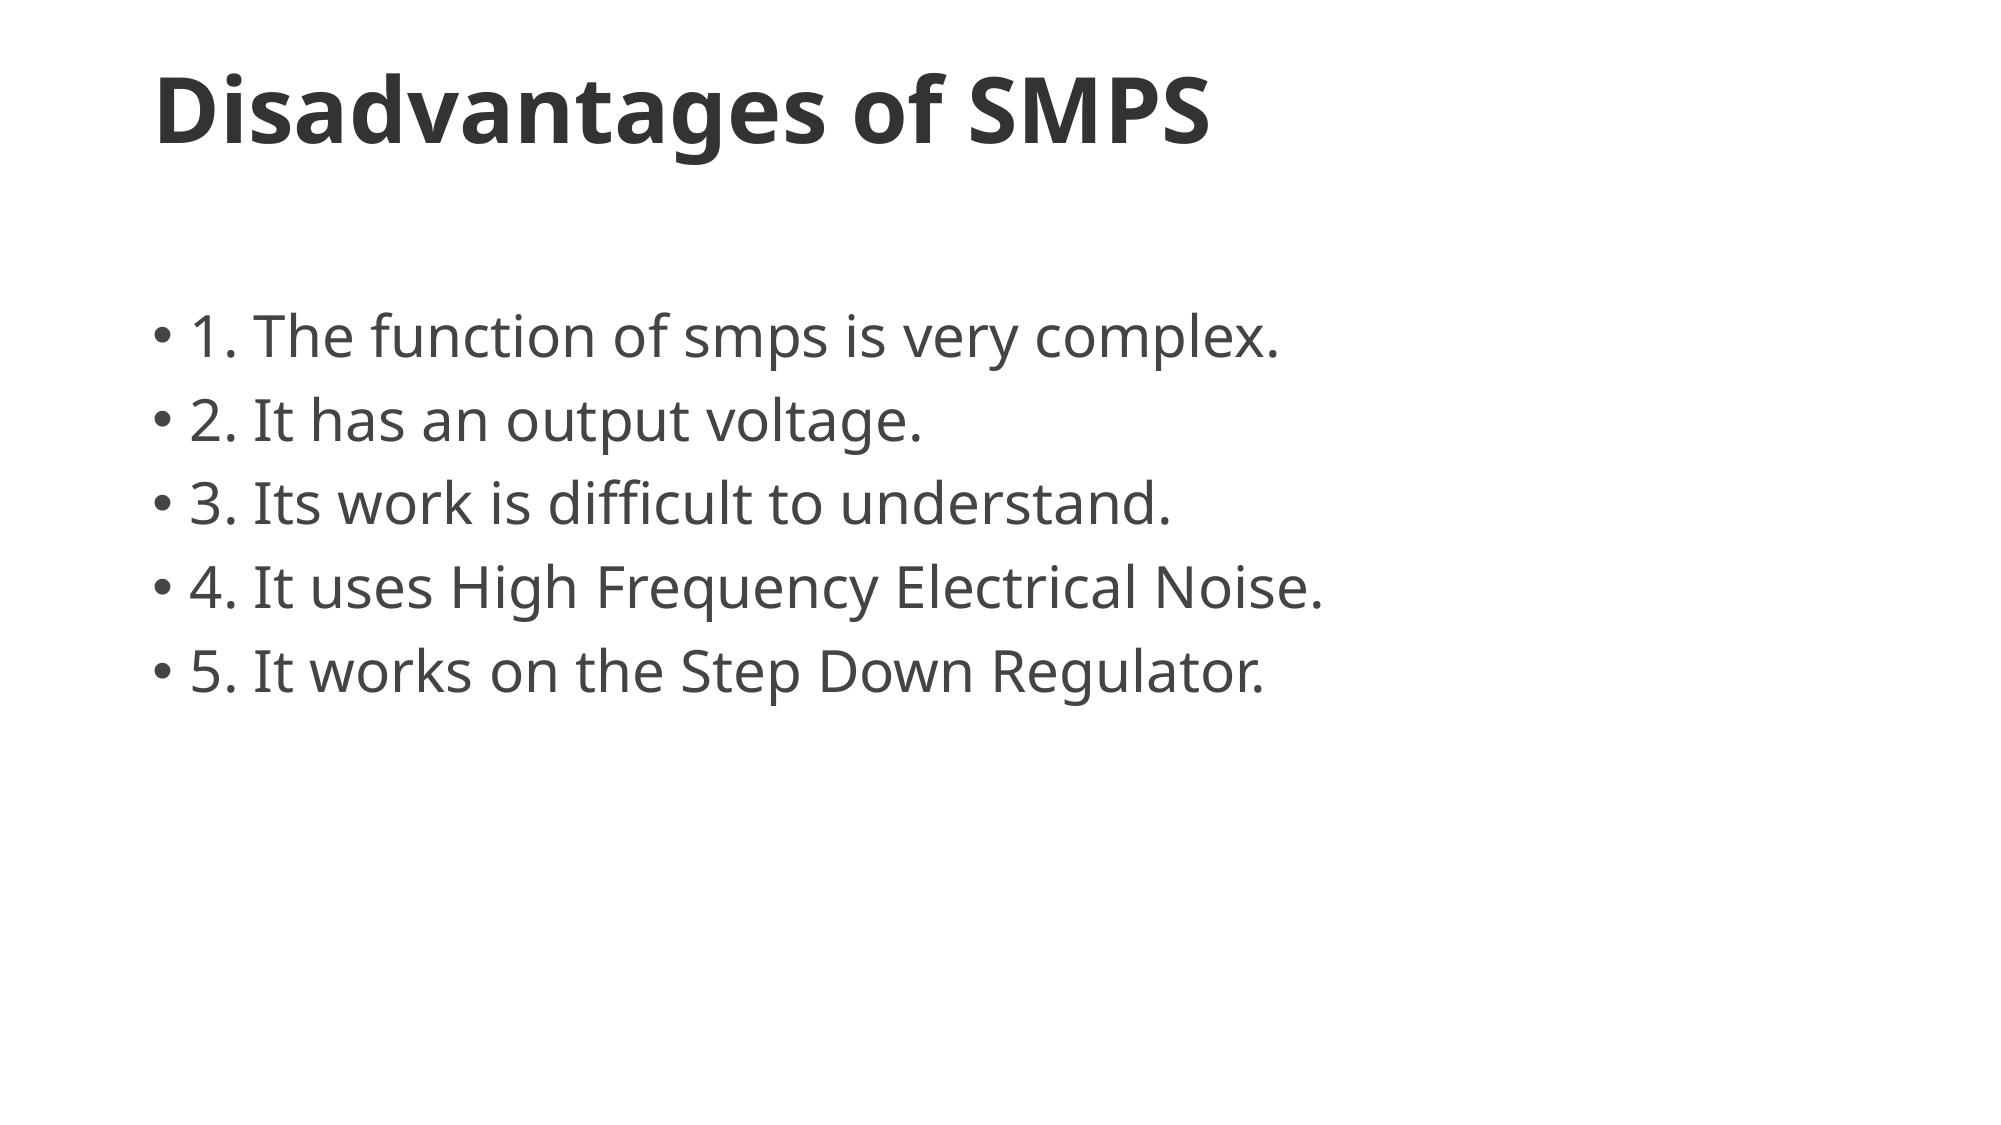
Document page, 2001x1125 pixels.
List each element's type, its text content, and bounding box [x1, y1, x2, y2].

list 1. The function of smps is very complex. 2. It has an output voltage. 3. Its work is difficult to understand. 4. It uses High Frequency Electrical Noise. 5. It works on the Step Down Regulator. [137, 299, 1863, 1014]
title Disadvantages of SMPS [137, 59, 1863, 278]
